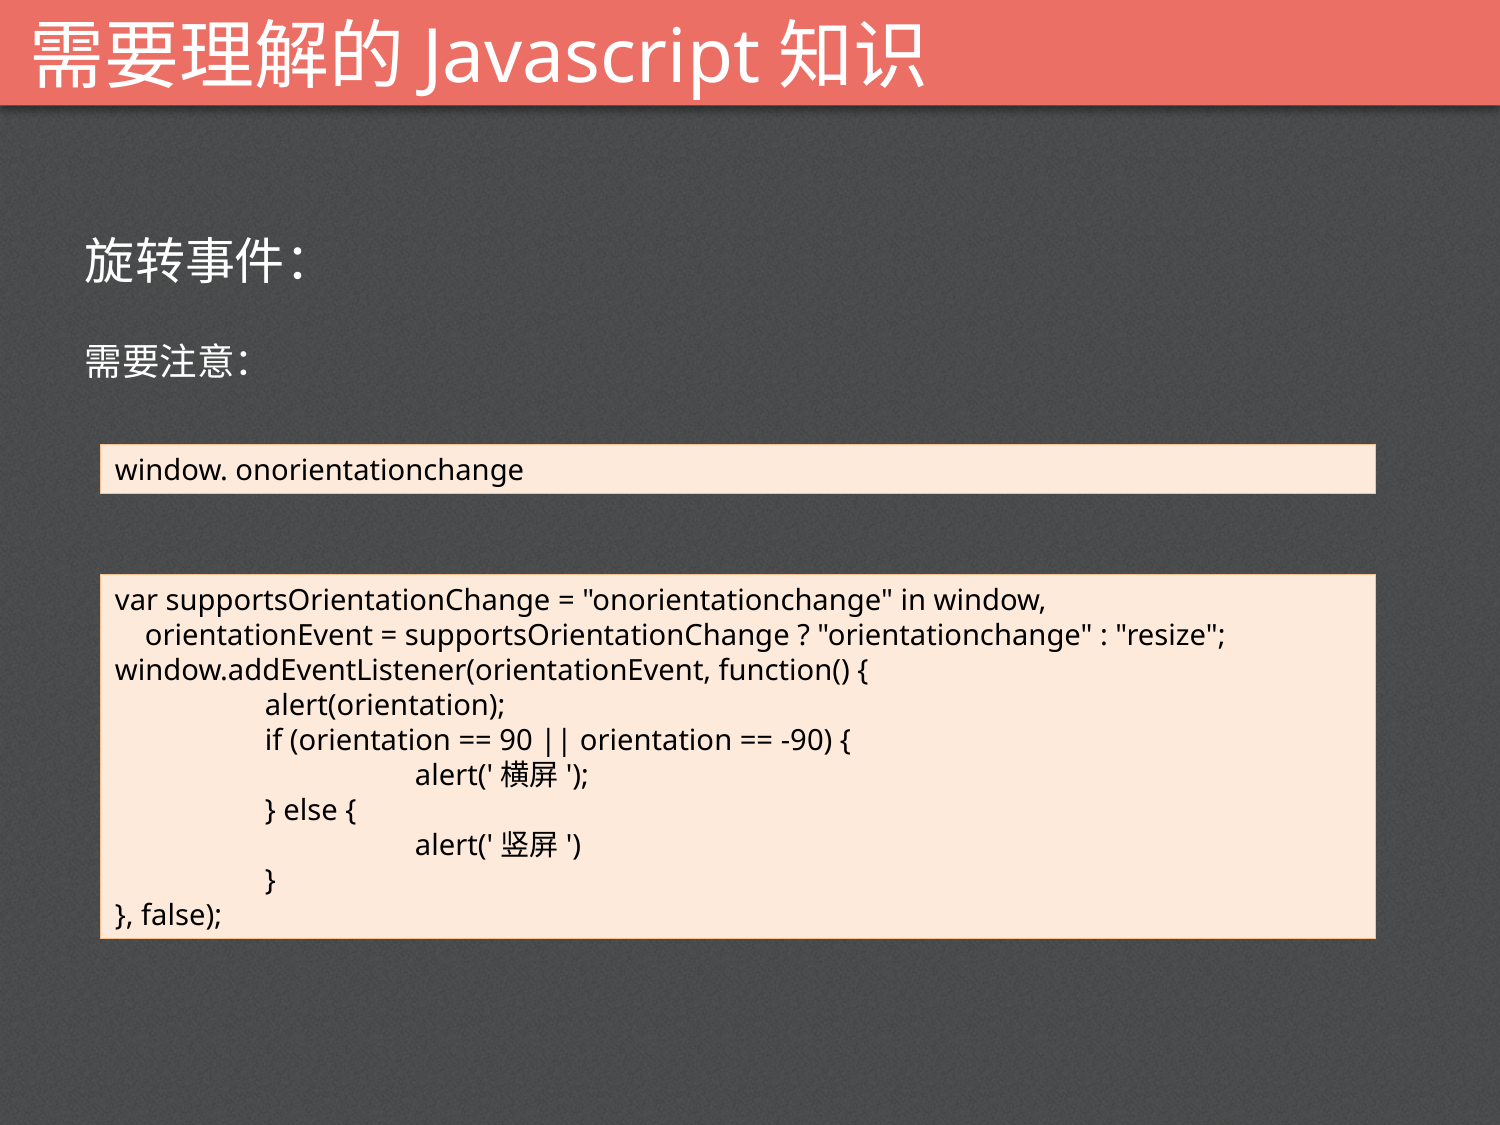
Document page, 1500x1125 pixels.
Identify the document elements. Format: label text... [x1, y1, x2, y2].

text_box window. onorientationchange [100, 444, 1376, 494]
picture [0, 106, 1500, 1125]
title 需要理解的Javascript知识 [0, 0, 1500, 106]
text_box var supportsOrientationChange = "onorientationchange" in window, orientationEvent = supportsOrientationChange ? "orientationchange" : "resize"; window.addEventListener(orientationEvent, function() { alert(orientation); if (orientation == 90 || orientation == -90) { alert('横屏'); } else { alert('竖屏') } }, false); [100, 574, 1376, 939]
text_box 旋转事件： 需要注意： [70, 222, 1407, 390]
